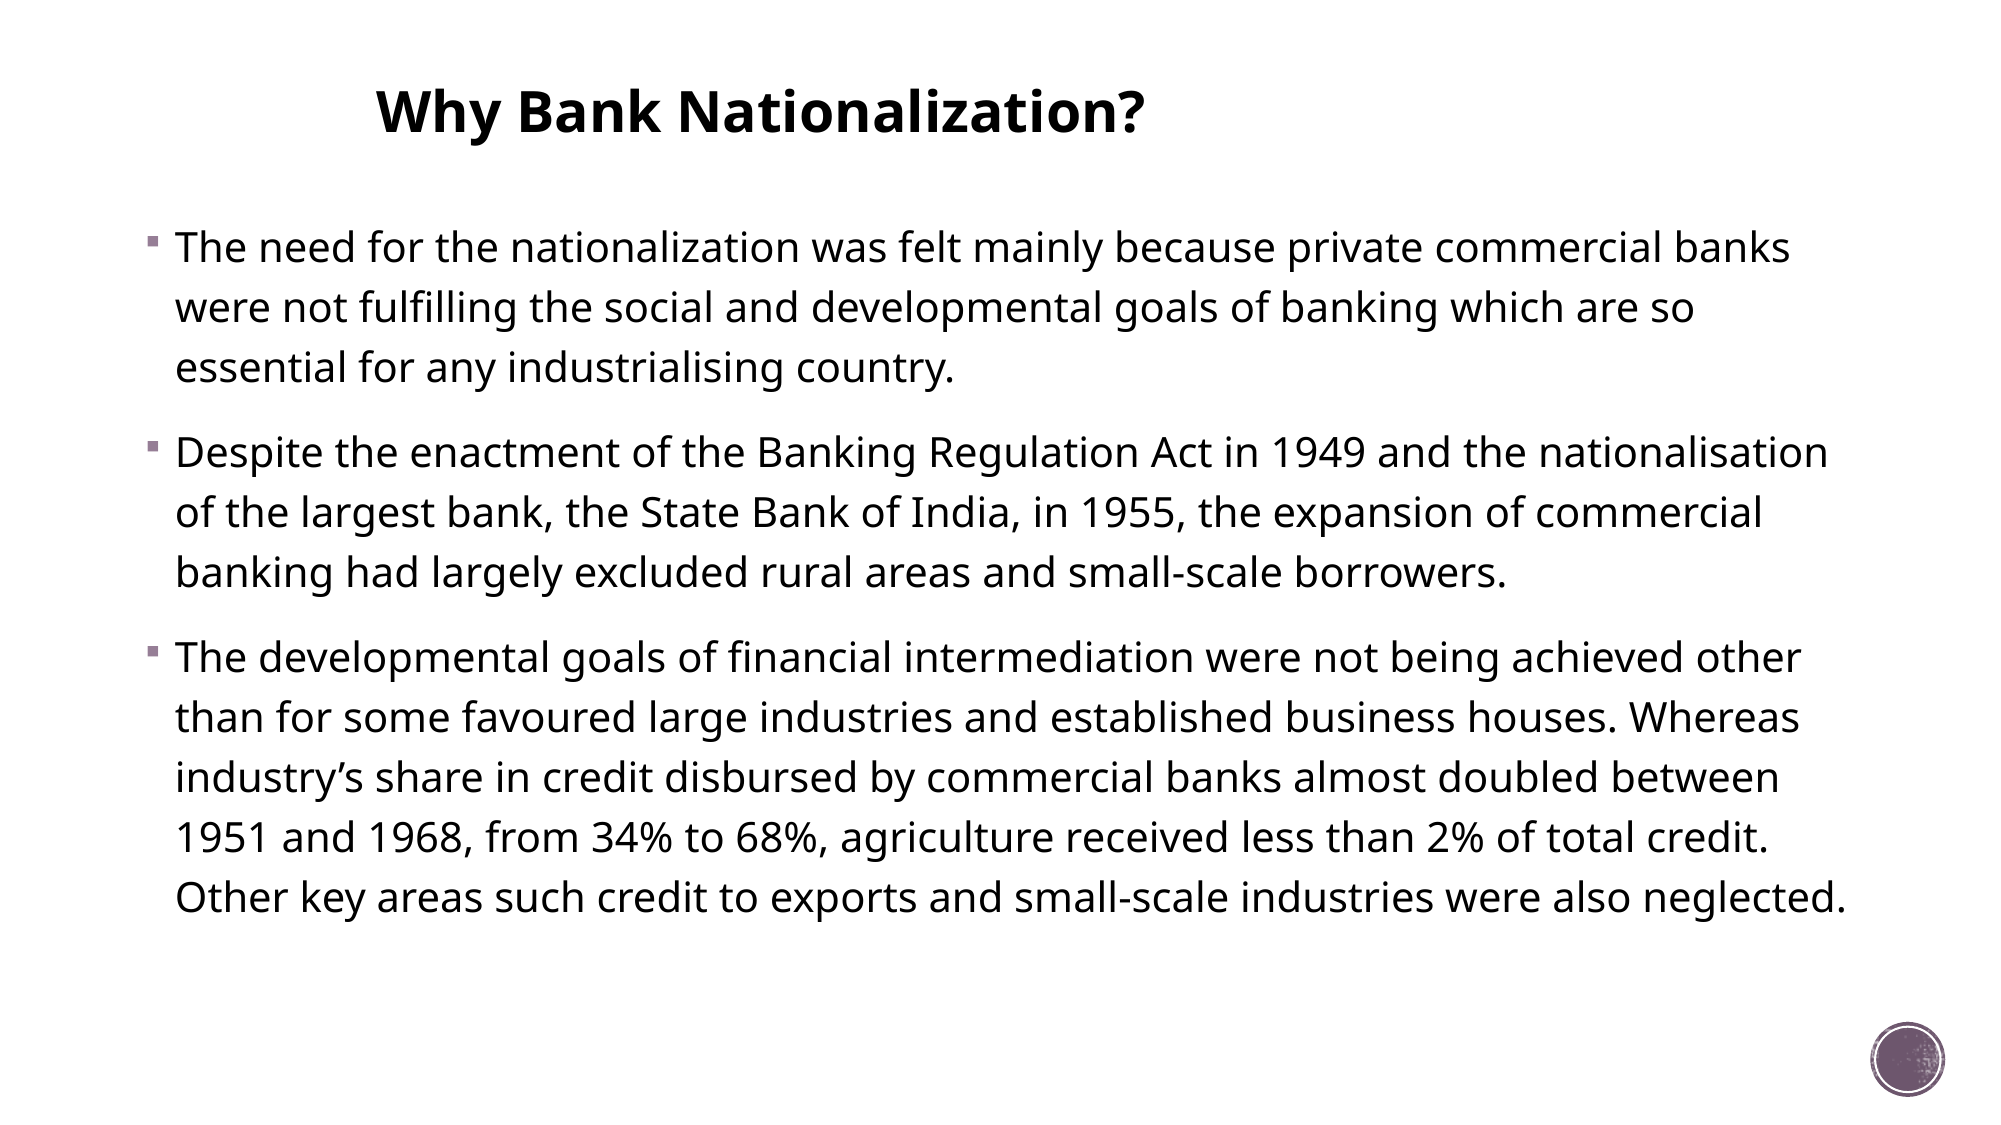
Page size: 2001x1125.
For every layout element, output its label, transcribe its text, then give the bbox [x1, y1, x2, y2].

title Why Bank Nationalization? [361, 75, 1617, 203]
list The need for the nationalization was felt mainly because private commercial banks were not fulfilling the social and developmental goals of banking which are so essential for any industrialising country. Despite the enactment of the Banking Regulation Act in 1949 and the nationalisation of the largest bank, the State Bank of India, in 1955, the expansion of commercial banking had largely excluded rural areas and small-scale borrowers. The developmental goals of financial intermediation were not being achieved other than for some favoured large industries and established business houses. Whereas industry’s share in credit disbursed by commercial banks almost doubled between 1951 and 1968, from 34% to 68%, agriculture received less than 2% of total credit. Other key areas such credit to exports and small-scale industries were also neglected. [130, 203, 1889, 1125]
